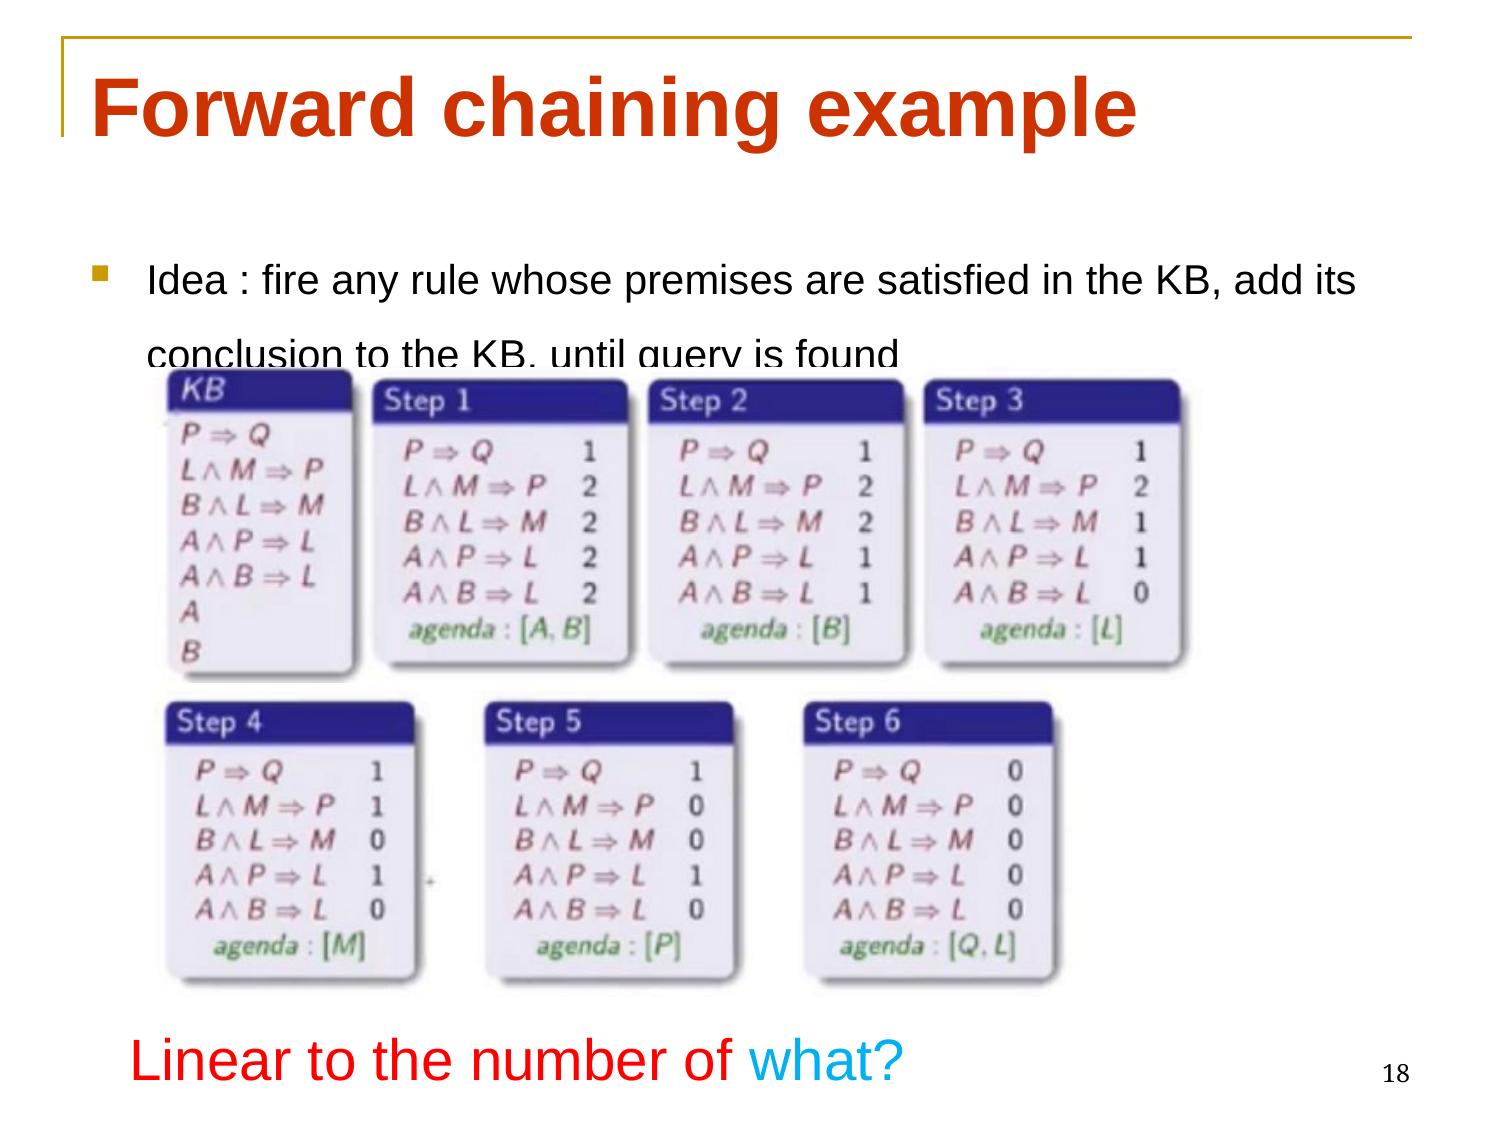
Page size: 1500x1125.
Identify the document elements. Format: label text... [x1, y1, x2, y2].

list Idea : fire any rule whose premises are satisfied in the KB, add its conclusion to the KB, until query is found [74, 219, 1426, 1006]
text_box Linear to the number of what? [120, 1013, 915, 1100]
title Forward chaining example [74, 45, 1426, 219]
slide_number 18 [1074, 1023, 1426, 1100]
picture [147, 367, 1223, 998]
